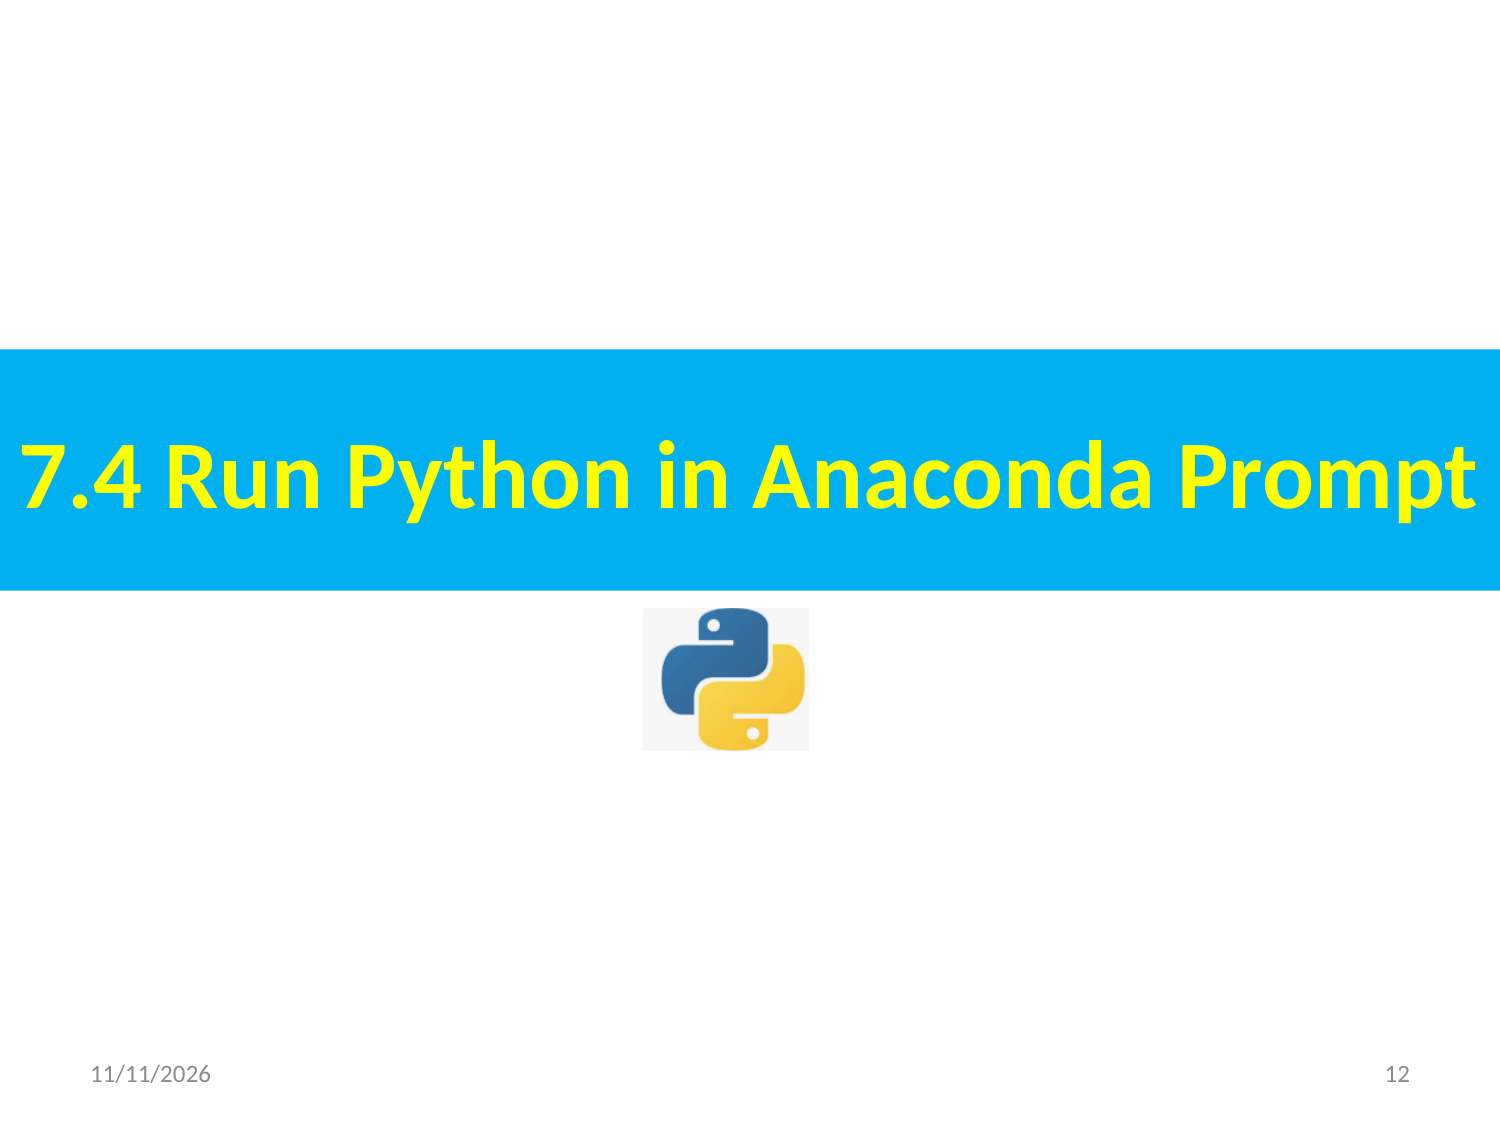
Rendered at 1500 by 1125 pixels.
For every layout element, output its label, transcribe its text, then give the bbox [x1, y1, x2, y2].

picture [643, 606, 809, 752]
title 7.4 Run Python in Anaconda Prompt [0, 349, 1500, 591]
slide_number 12 [1074, 1042, 1425, 1103]
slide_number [75, 1042, 425, 1103]
